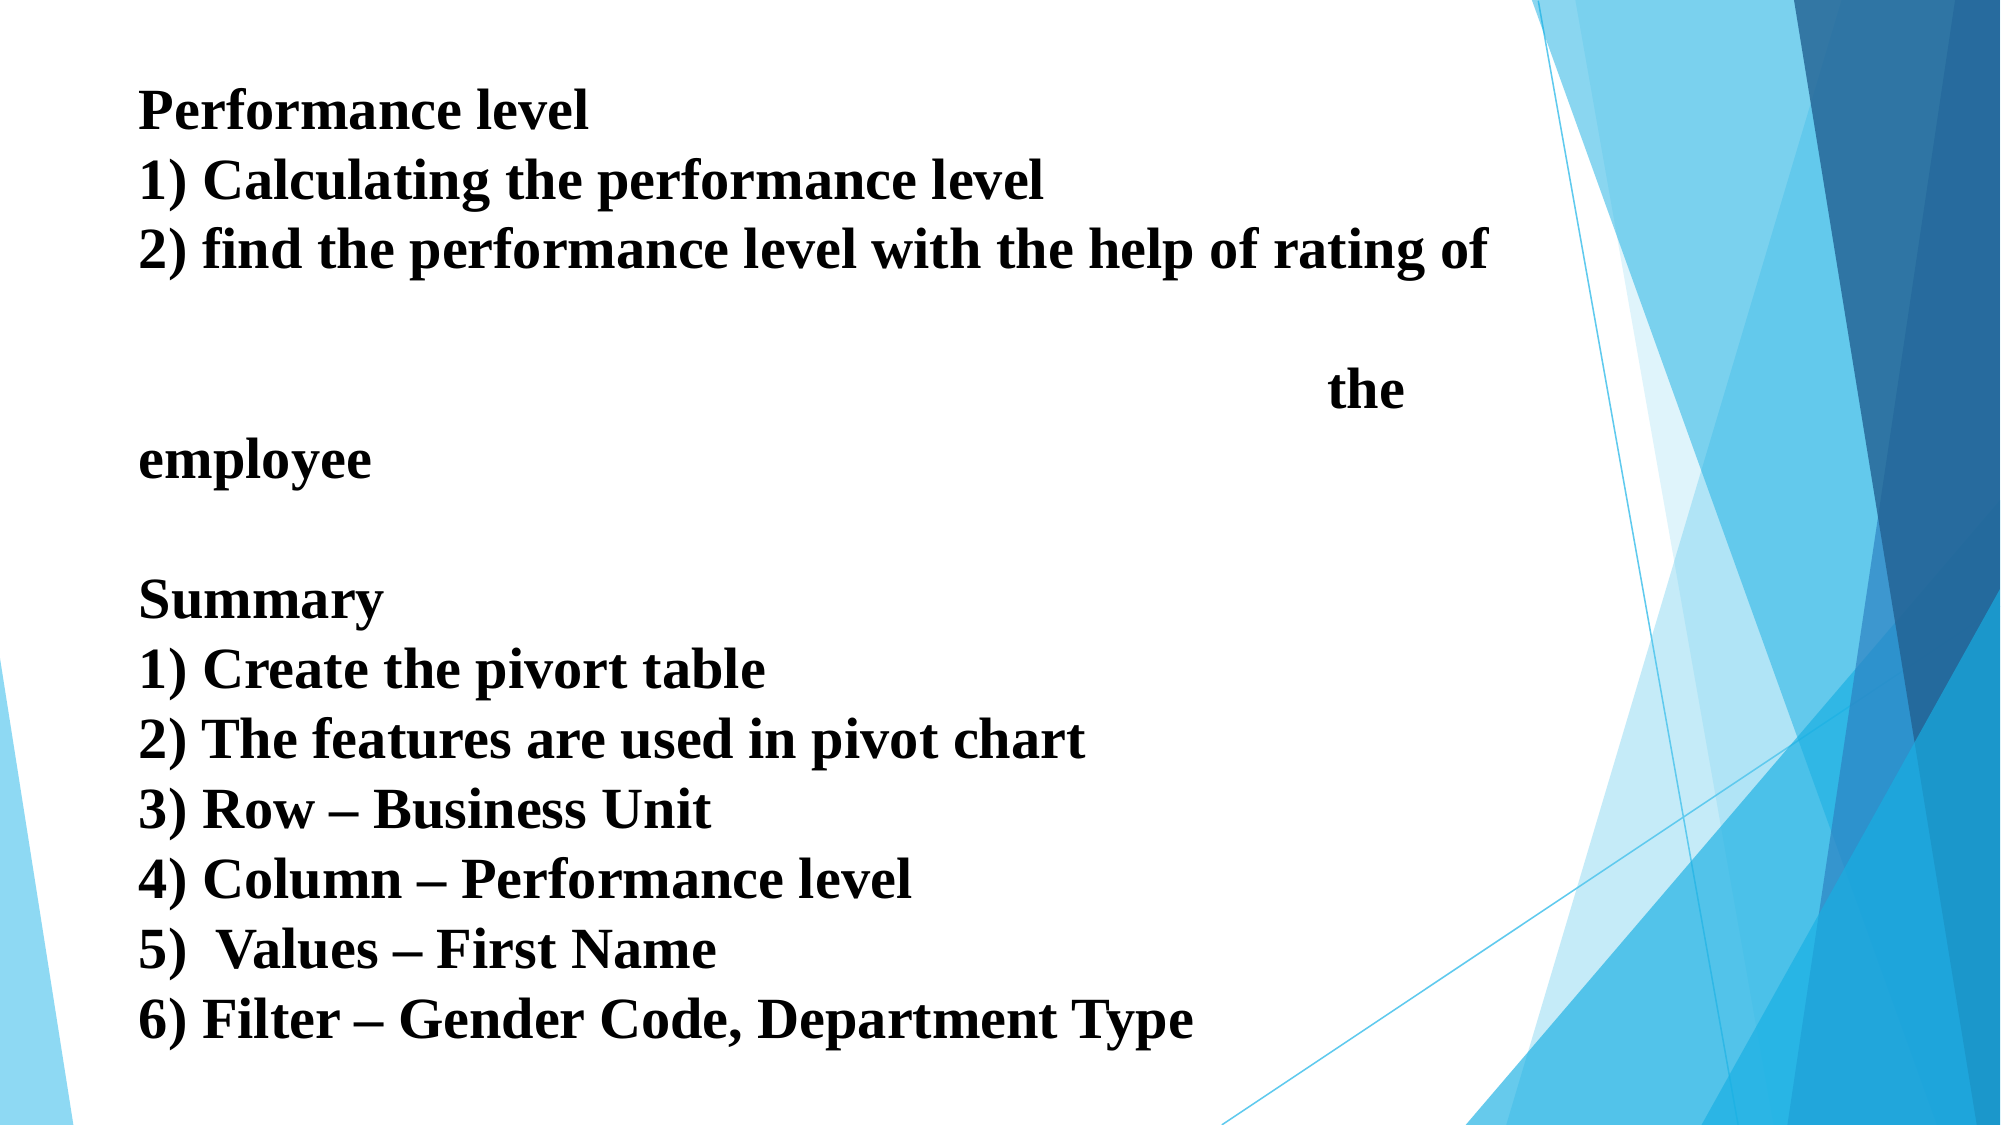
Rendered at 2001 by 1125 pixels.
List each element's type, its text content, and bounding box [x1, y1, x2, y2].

list [99, 258, 1901, 351]
title Performance level 1) Calculating the performance level 2) find the performance level with the help of rating of the employee Summary 1) Create the pivort table 2) The features are used in pivot chart 3) Row – Business Unit 4) Column – Performance level 5) Values – First Name 6) Filter – Gender Code, Department Type [123, 62, 1551, 258]
title Performance level 1) Calculating the performance level 2) find the performance level with the help of rating of the employee Summary 1) Create the pivort table 2) The features are used in pivot chart 3) Row – Business Unit 4) Column – Performance level 5) Values – First Name 6) Filter – Gender Code, Department Type [123, 351, 1551, 1054]
